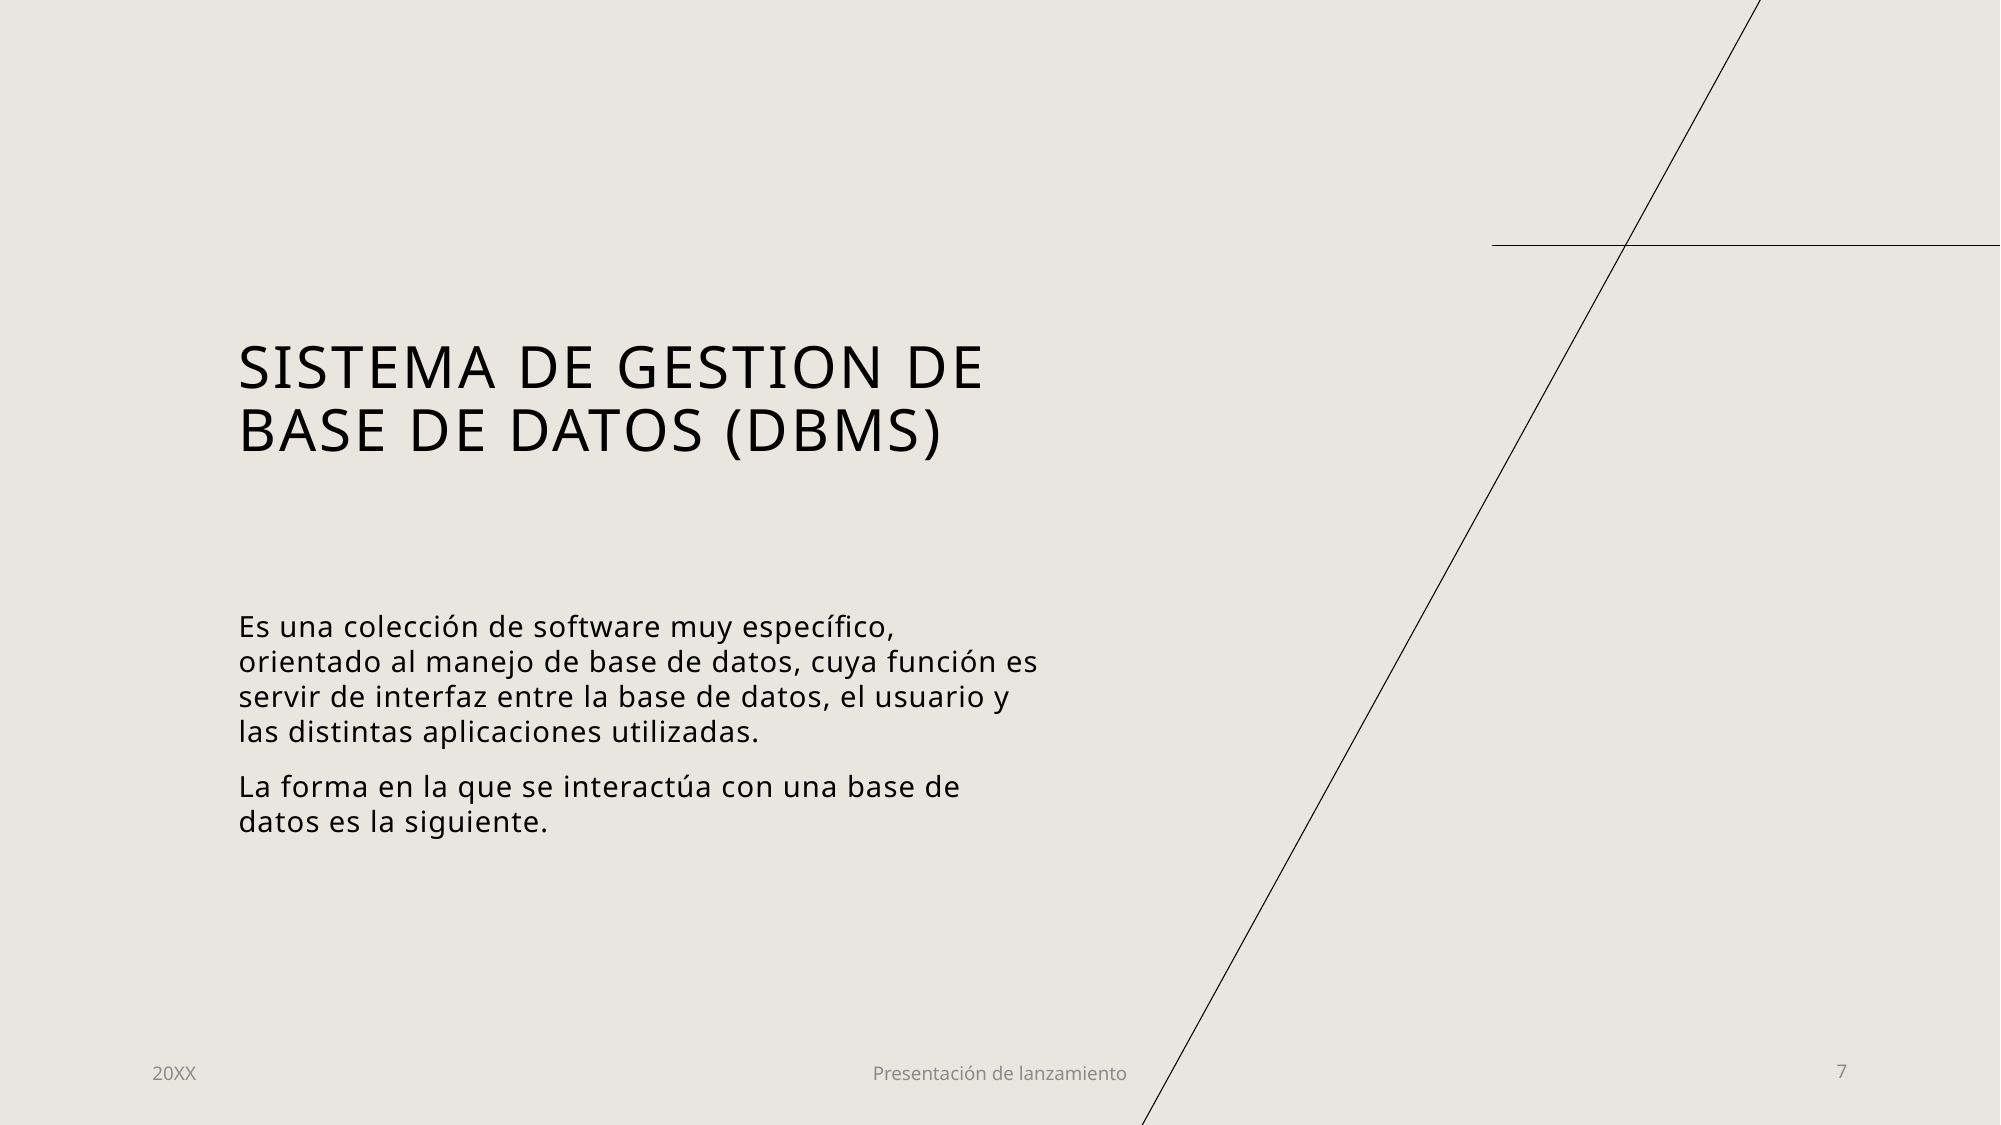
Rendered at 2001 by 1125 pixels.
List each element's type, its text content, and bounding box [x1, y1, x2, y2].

slide_number 20XX [137, 1042, 588, 1103]
slide_number 7 [1412, 1042, 1863, 1103]
list Es una colección de software muy específico, orientado al manejo de base de datos, cuya función es servir de interfaz entre la base de datos, el usuario y las distintas aplicaciones utilizadas. La forma en la que se interactúa con una base de datos es la siguiente. [223, 600, 1062, 851]
footer Presentación de lanzamiento [857, 1042, 1143, 1103]
title SISTEMA DE GESTION DE BASE DE DATOS (DBMS) [223, 274, 1062, 472]
